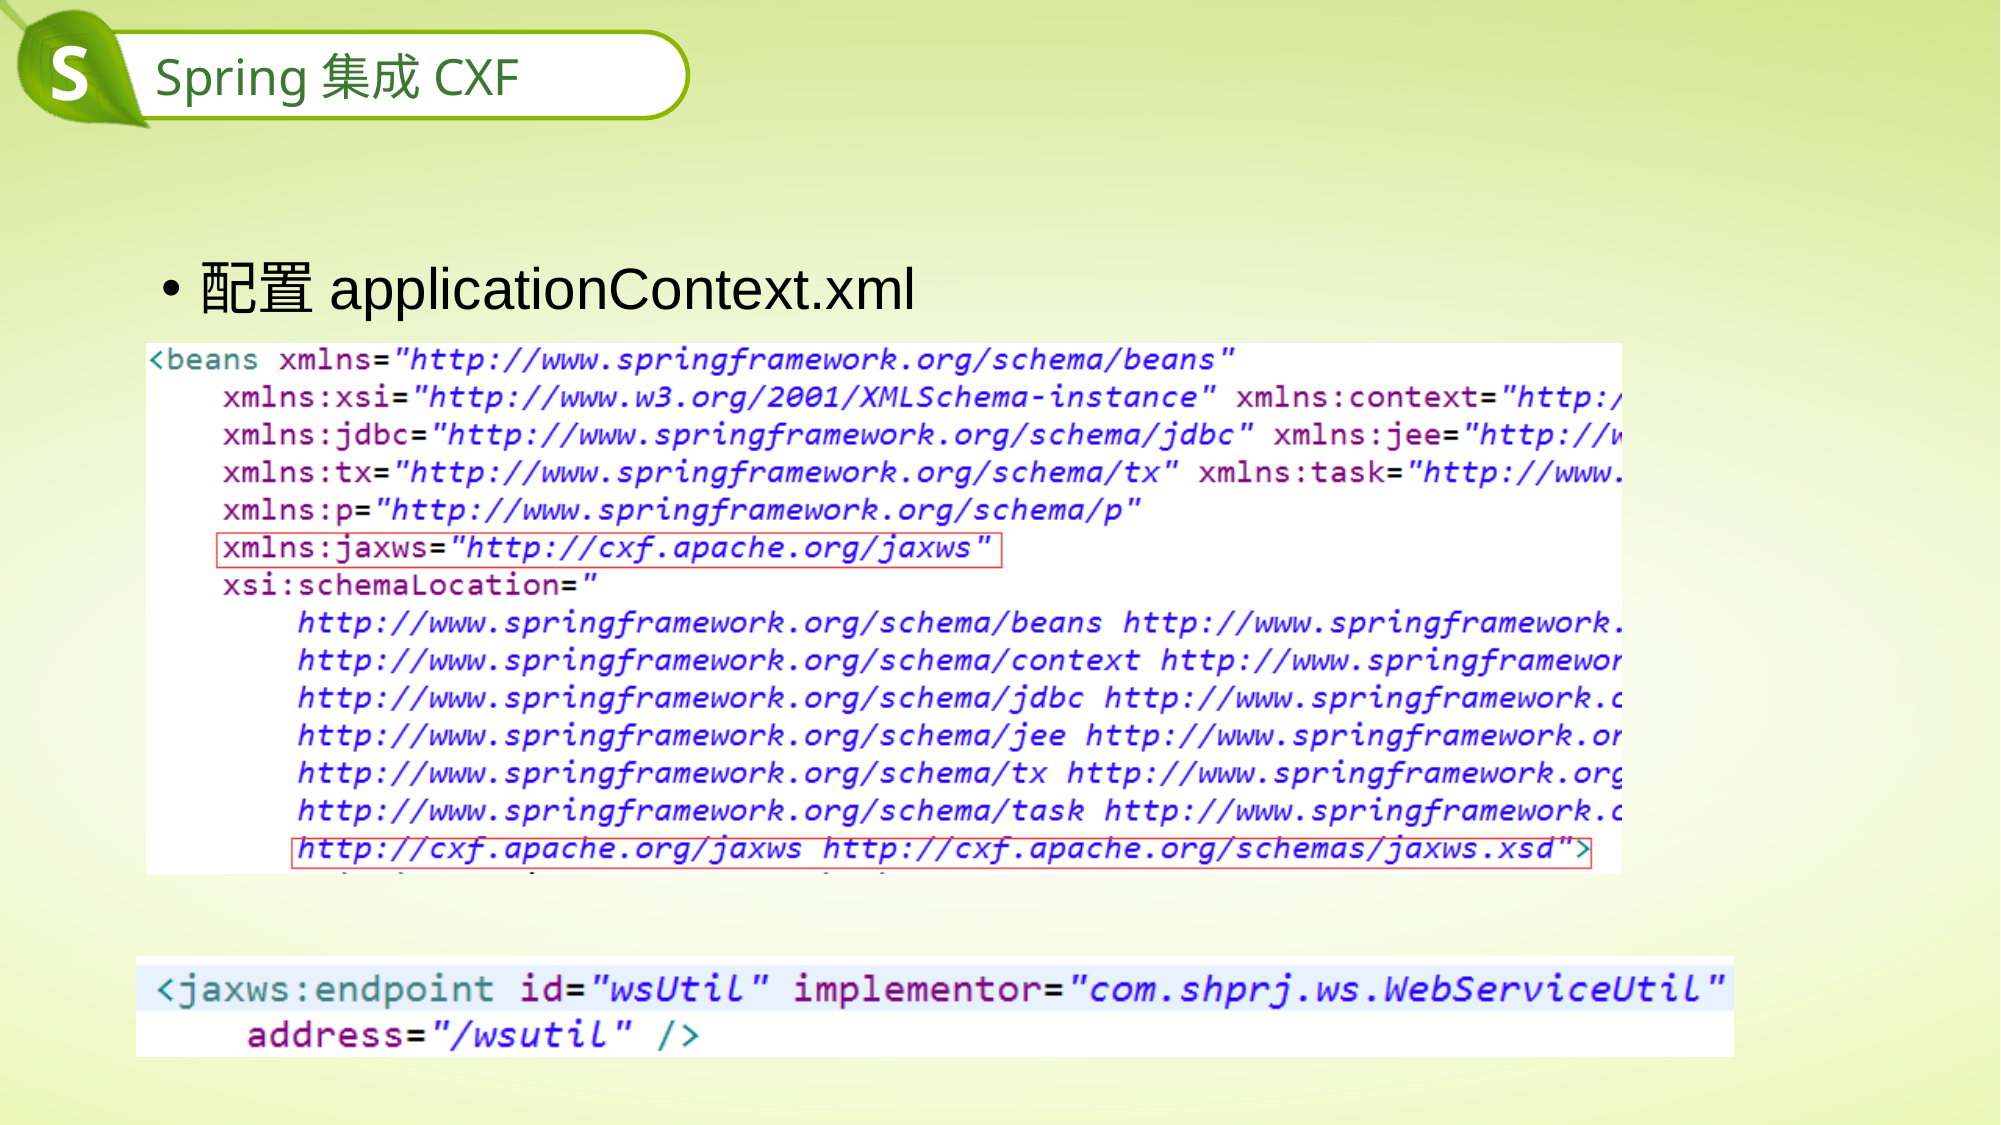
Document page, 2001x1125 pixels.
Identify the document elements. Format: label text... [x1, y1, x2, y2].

list 配置applicationContext.xml [146, 251, 1872, 966]
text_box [0, 9, 689, 125]
picture [0, 0, 2001, 1125]
